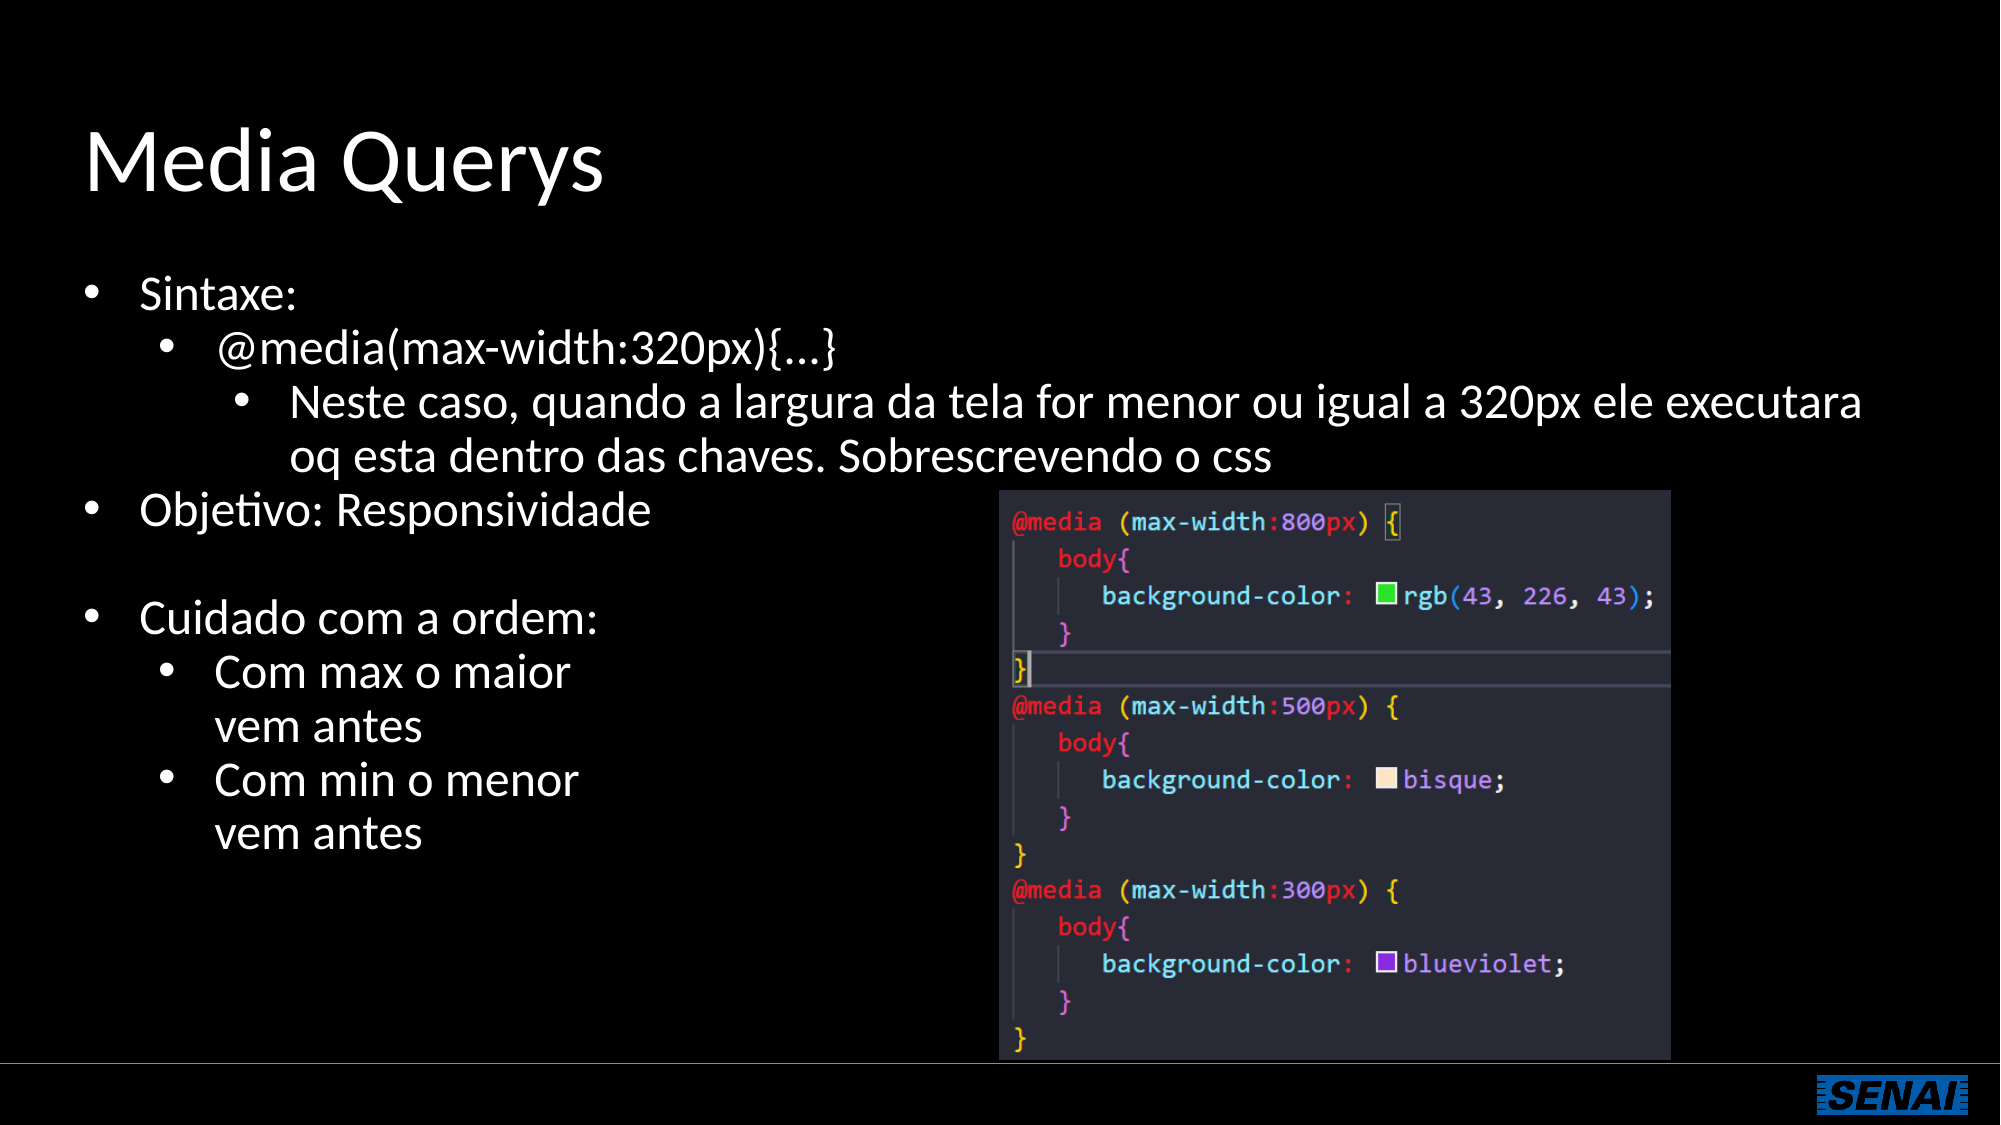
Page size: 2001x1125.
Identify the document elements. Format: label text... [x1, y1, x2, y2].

picture [1817, 1075, 1968, 1115]
list Sintaxe: @media(max-width:320px){...} Neste caso, quando a largura da tela for menor ou igual a 320px ele executara oq esta dentro das chaves. Sobrescrevendo o css Objetivo: Responsividade Cuidado com a ordem: Com max o maior vem antes Com min o menor vem antes [68, 252, 1932, 1000]
title Media Querys [68, 97, 1932, 223]
picture [999, 490, 1671, 1060]
